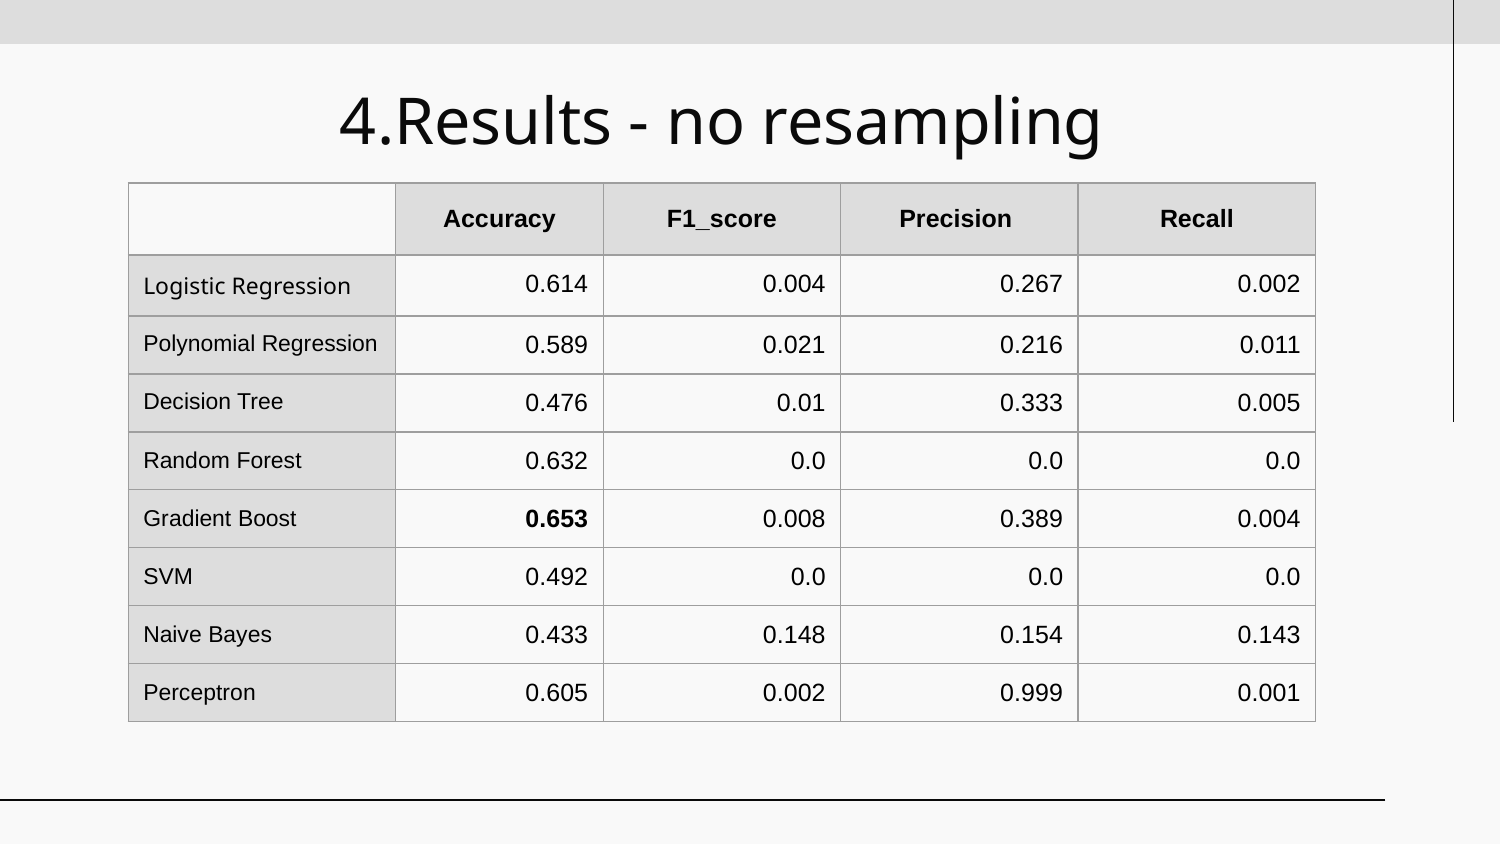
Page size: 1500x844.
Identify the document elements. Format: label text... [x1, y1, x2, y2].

table_cell 0.605 [396, 664, 603, 721]
table_cell 0.0 [841, 548, 1077, 605]
table_cell 0.999 [841, 664, 1077, 721]
table_header [129, 184, 395, 254]
table_cell 0.002 [1079, 256, 1315, 315]
table_cell 0.0 [604, 548, 840, 605]
table_cell 0.632 [396, 433, 603, 489]
table_cell 0.333 [841, 375, 1077, 431]
table_cell 0.001 [1079, 664, 1315, 721]
table_cell Random Forest [129, 433, 395, 489]
title 4.Results - no resampling [128, 64, 1316, 155]
table_header Accuracy [396, 184, 603, 254]
table_cell 0.589 [396, 317, 603, 373]
table_header Recall [1079, 184, 1315, 254]
table_cell 0.021 [604, 317, 840, 373]
table_header Precision [841, 184, 1077, 254]
table_cell 0.002 [604, 664, 840, 721]
table_cell Polynomial Regression [129, 317, 395, 373]
table_cell Logistic Regression [129, 256, 395, 315]
table_cell 0.011 [1079, 317, 1315, 373]
table_header F1_score [604, 184, 840, 254]
table_cell Gradient Boost [129, 490, 395, 547]
table_cell Naive Bayes [129, 606, 395, 663]
table_cell 0.005 [1079, 375, 1315, 431]
table_cell 0.389 [841, 490, 1077, 547]
table_cell 0.267 [841, 256, 1077, 315]
table_cell 0.004 [1079, 490, 1315, 547]
table_cell 0.614 [396, 256, 603, 315]
table_cell 0.008 [604, 490, 840, 547]
table_cell Decision Tree [129, 375, 395, 431]
table_cell 0.0 [1079, 548, 1315, 605]
table_cell 0.148 [604, 606, 840, 663]
table_cell 0.216 [841, 317, 1077, 373]
table_cell 0.154 [841, 606, 1077, 663]
table_cell 0.0 [604, 433, 840, 489]
table_cell Perceptron [129, 664, 395, 721]
table_cell 0.492 [396, 548, 603, 605]
table_cell 0.004 [604, 256, 840, 315]
table_cell 0.476 [396, 375, 603, 431]
table_cell 0.143 [1079, 606, 1315, 663]
table_cell 0.653 [396, 490, 603, 547]
table_cell 0.0 [1079, 433, 1315, 489]
table_cell 0.01 [604, 375, 840, 431]
table_cell SVM [129, 548, 395, 605]
table_cell 0.0 [841, 433, 1077, 489]
table_cell 0.433 [396, 606, 603, 663]
